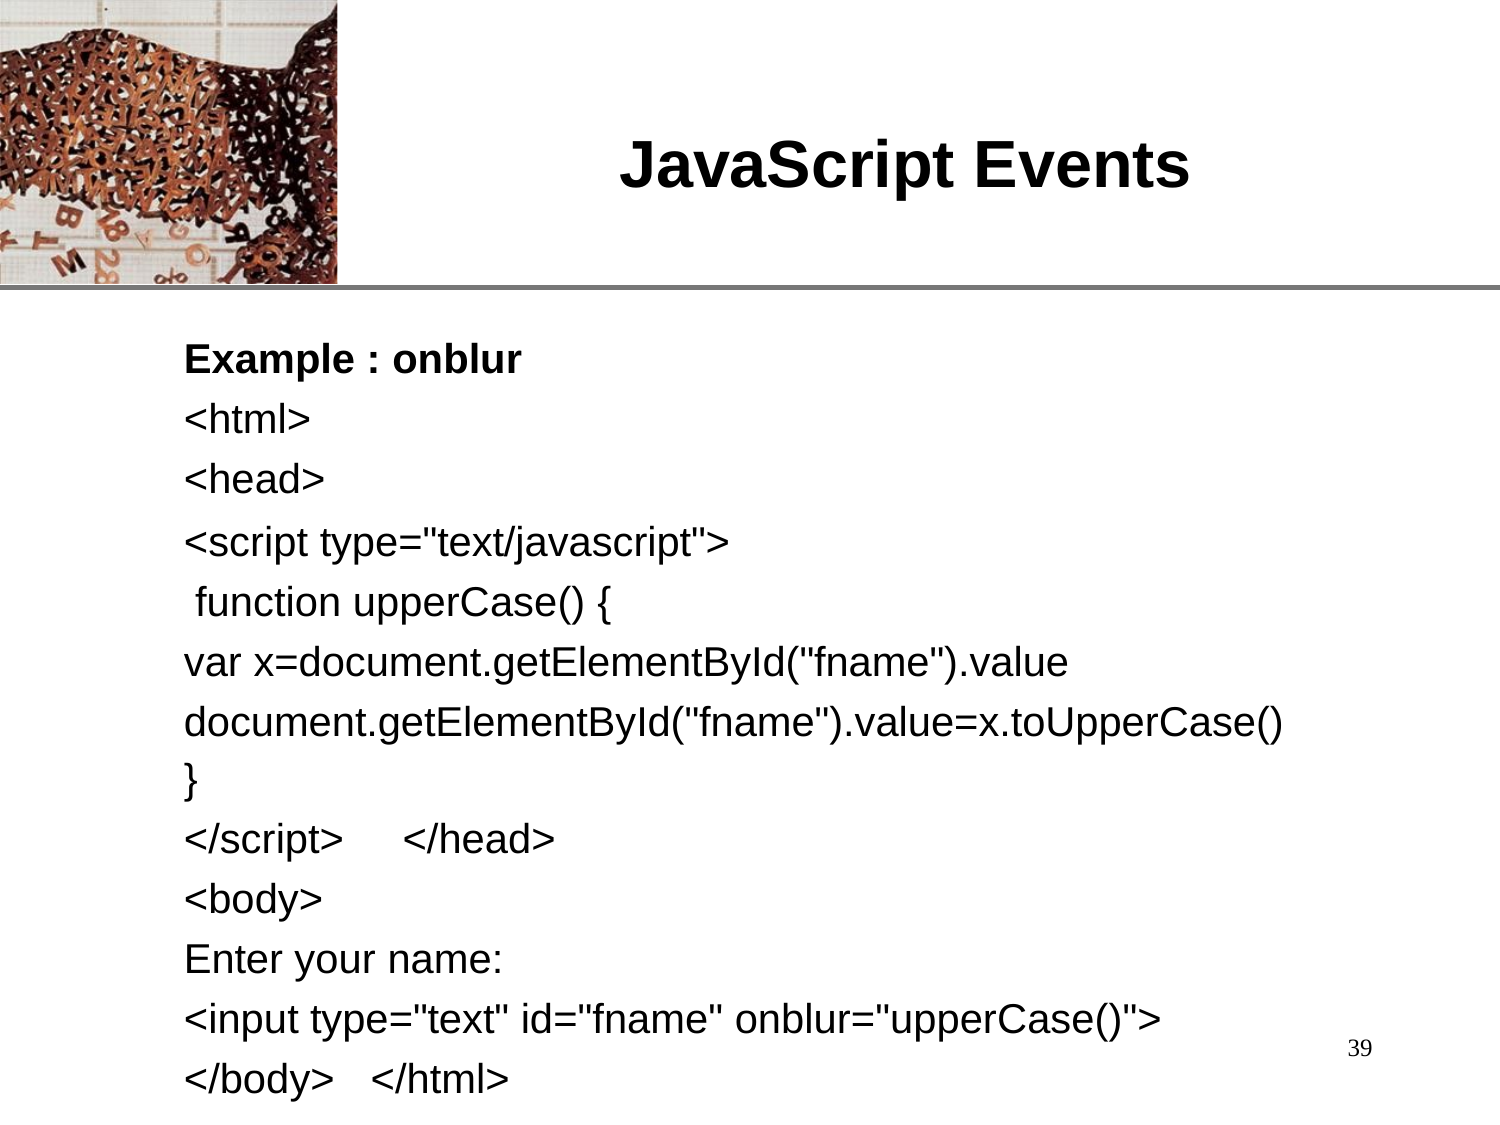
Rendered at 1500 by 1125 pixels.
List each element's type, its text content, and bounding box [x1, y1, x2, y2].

text_box Example : onblur <html> <head> <script type="text/javascript"> function upperCase() { var x=document.getElementById("fname").value document.getElementById("fname").value=x.toUpperCase() } [181, 319, 1289, 802]
title JavaScript Events [617, 118, 1196, 309]
picture [0, 0, 338, 284]
text_box </script> </head> <body> Enter your name: <input type="text" id="fname" onblur="upperCase()"> </body> </html> [181, 799, 1163, 1102]
text_box 39 [1345, 1029, 1375, 1062]
